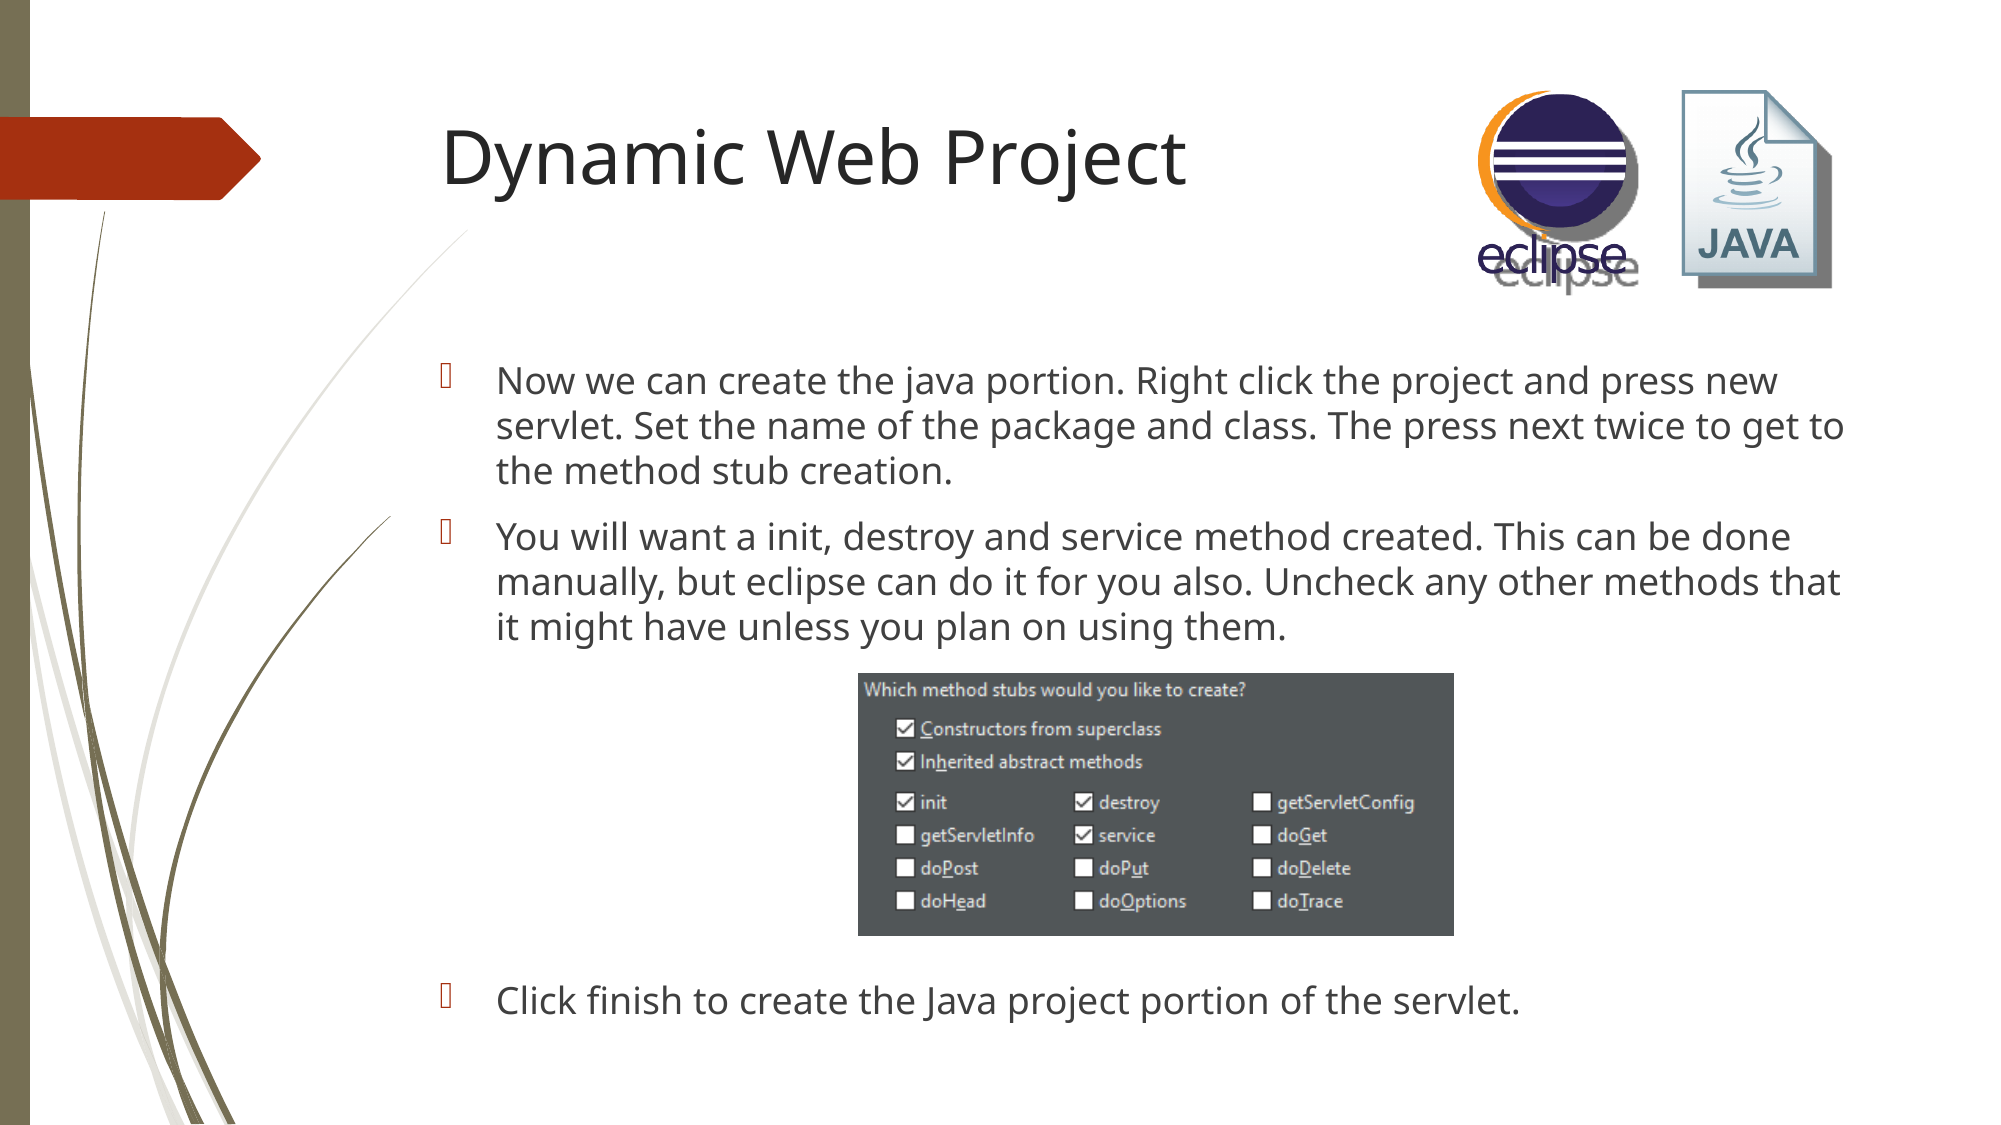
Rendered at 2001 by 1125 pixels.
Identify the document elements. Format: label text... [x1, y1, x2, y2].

text_box Now we can create the java portion. Right click the project and press new servlet. Set the name of the package and class. The press next twice to get to the method stub creation. You will want a init, destroy and service method created. This can be done manually, but eclipse can do it for you also. Uncheck any other methods that it might have unless you plan on using them. Click finish to create the Java project portion of the servlet. [424, 349, 1888, 1067]
text_box Dynamic Web Project [425, 102, 1888, 313]
picture [1477, 90, 1627, 283]
picture [858, 672, 1454, 936]
picture [1655, 90, 1841, 276]
